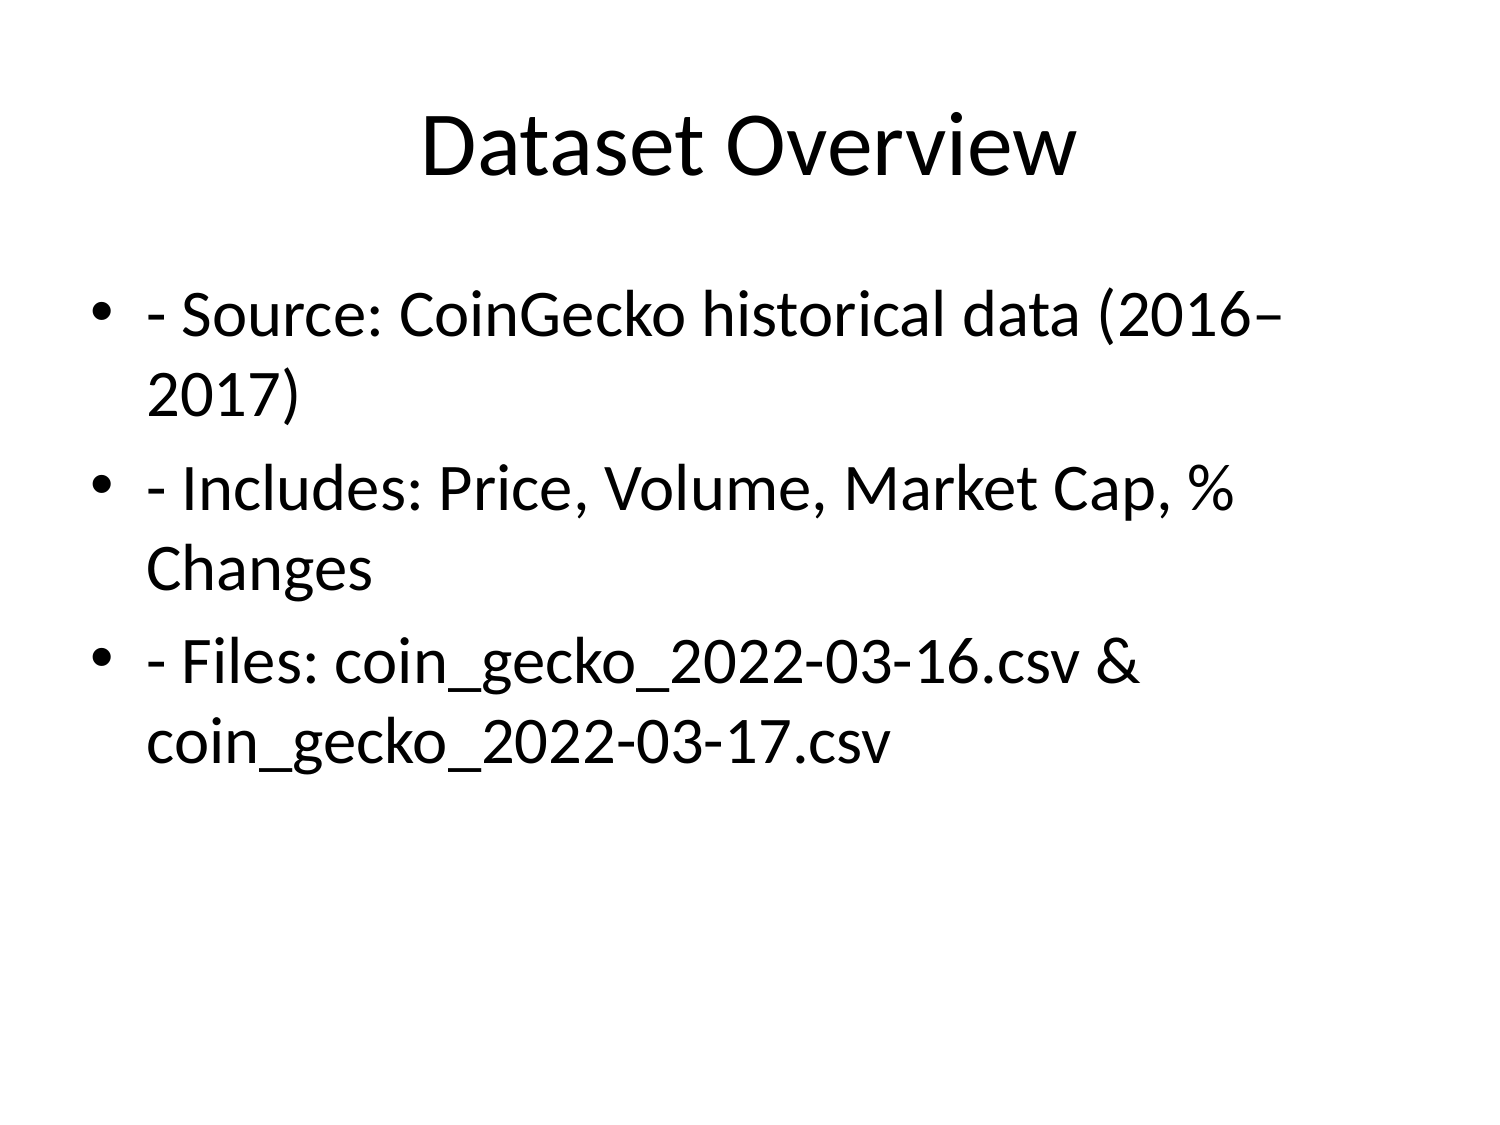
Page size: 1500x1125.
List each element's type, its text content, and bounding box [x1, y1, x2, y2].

list - Source: CoinGecko historical data (2016–2017) - Includes: Price, Volume, Market Cap, % Changes - Files: coin_gecko_2022-03-16.csv & coin_gecko_2022-03-17.csv [75, 262, 1425, 1005]
title Dataset Overview [75, 45, 1425, 233]
